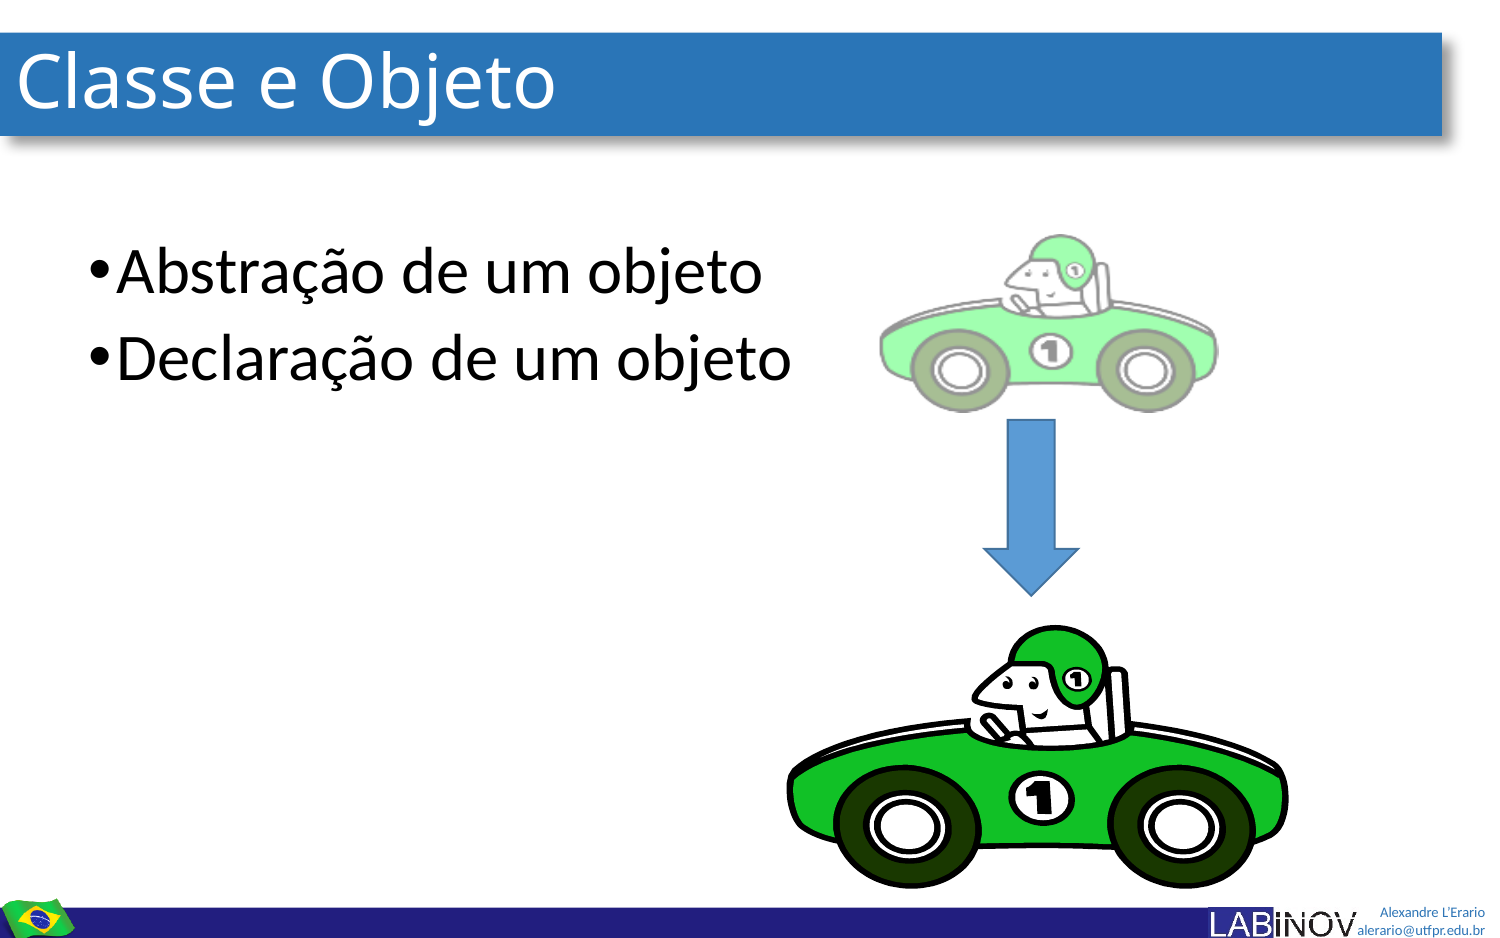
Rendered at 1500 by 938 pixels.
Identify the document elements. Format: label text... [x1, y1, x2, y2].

picture [878, 234, 1219, 413]
picture [0, 880, 76, 938]
picture [1208, 907, 1359, 938]
text_box [981, 418, 1081, 598]
title Classe e Objeto [0, 32, 1442, 136]
picture [785, 624, 1290, 889]
list Abstração de um objeto Declaração de um objeto [73, 228, 1376, 824]
